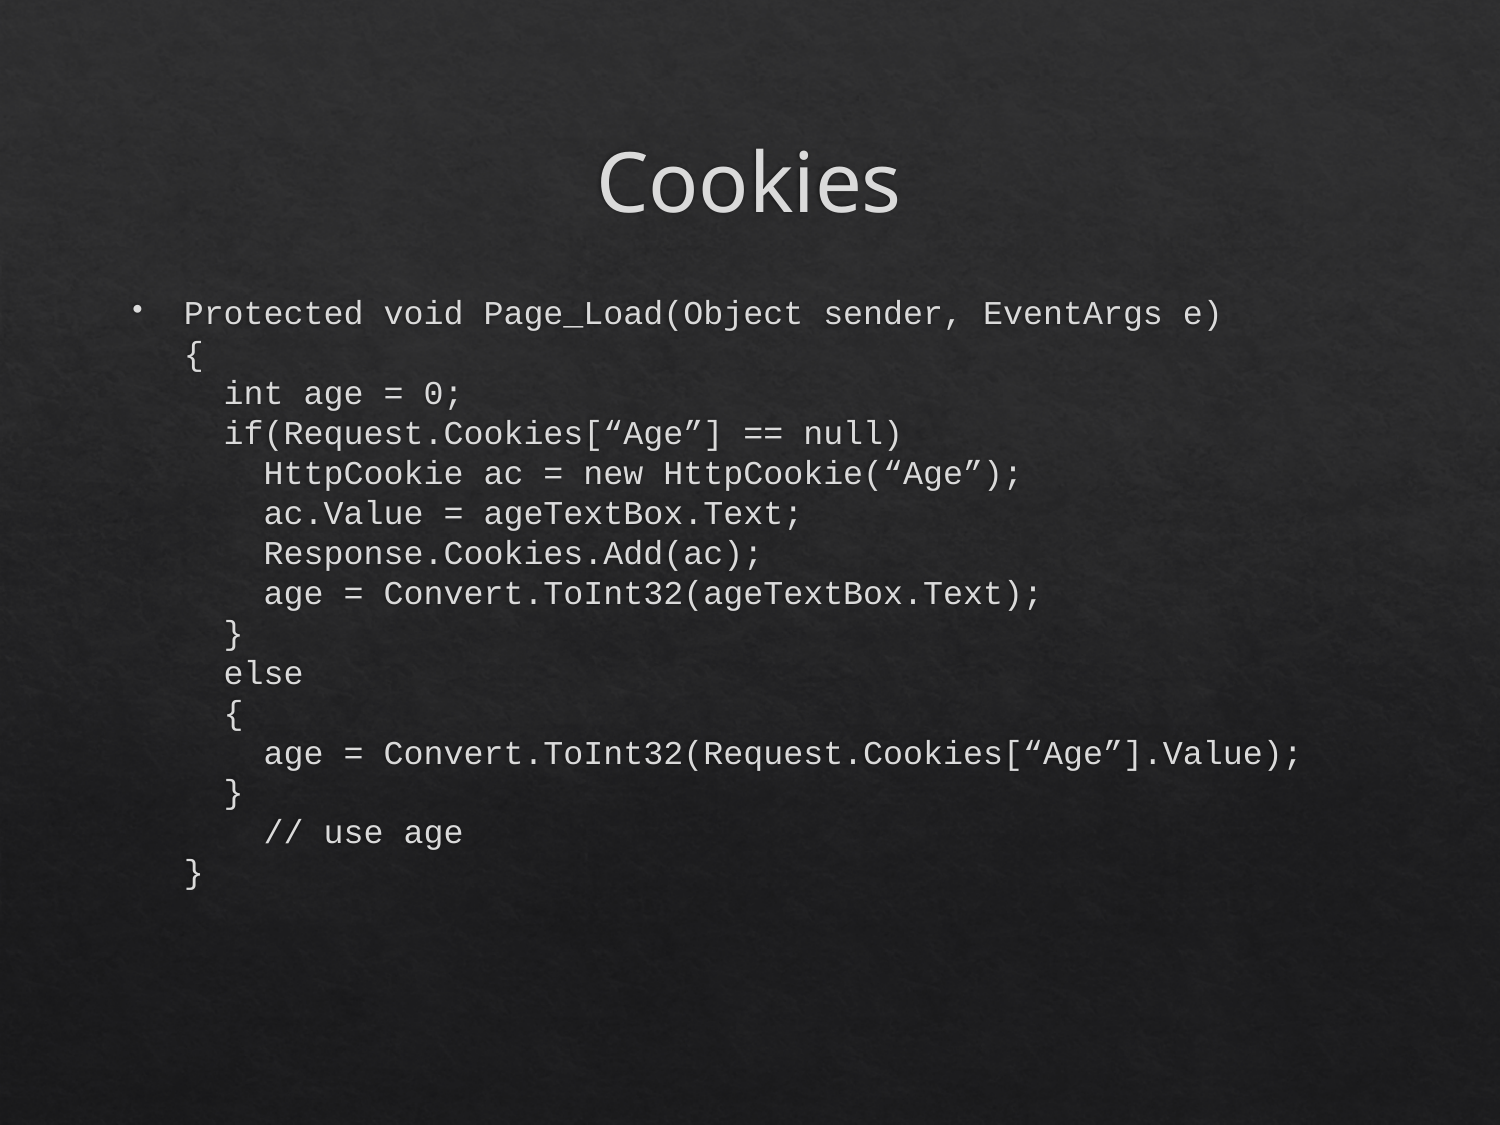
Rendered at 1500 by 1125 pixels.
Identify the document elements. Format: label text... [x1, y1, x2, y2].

list Protected void Page_Load(Object sender, EventArgs e) { int age = 0; if(Request.Cookies[“Age”] == null) HttpCookie ac = new HttpCookie(“Age”); ac.Value = ageTextBox.Text; Response.Cookies.Add(ac); age = Convert.ToInt32(ageTextBox.Text); } else { age = Convert.ToInt32(Request.Cookies[“Age”].Value); } // use age } [112, 284, 1387, 950]
title Cookies [112, 99, 1387, 260]
